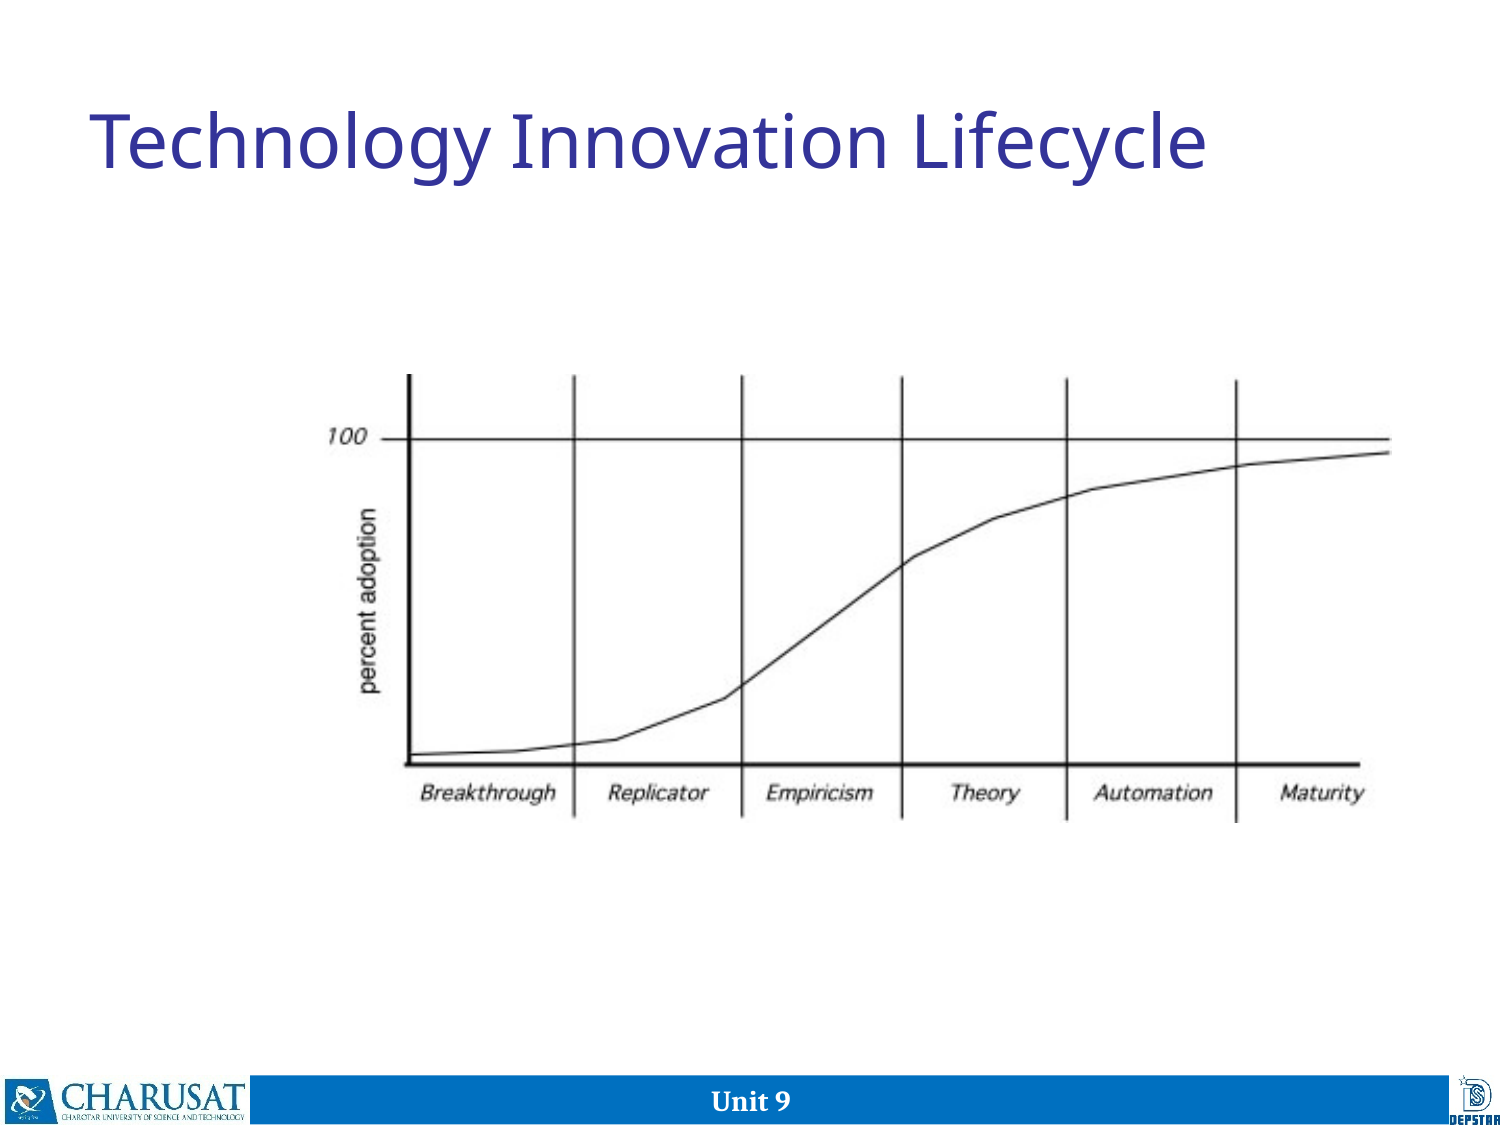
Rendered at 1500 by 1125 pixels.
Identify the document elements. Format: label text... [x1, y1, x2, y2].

picture [1449, 1074, 1500, 1125]
picture [0, 1075, 250, 1125]
picture [324, 374, 1393, 824]
title Technology Innovation Lifecycle [75, 45, 1425, 233]
text_box Unit 9 [251, 1075, 1447, 1125]
